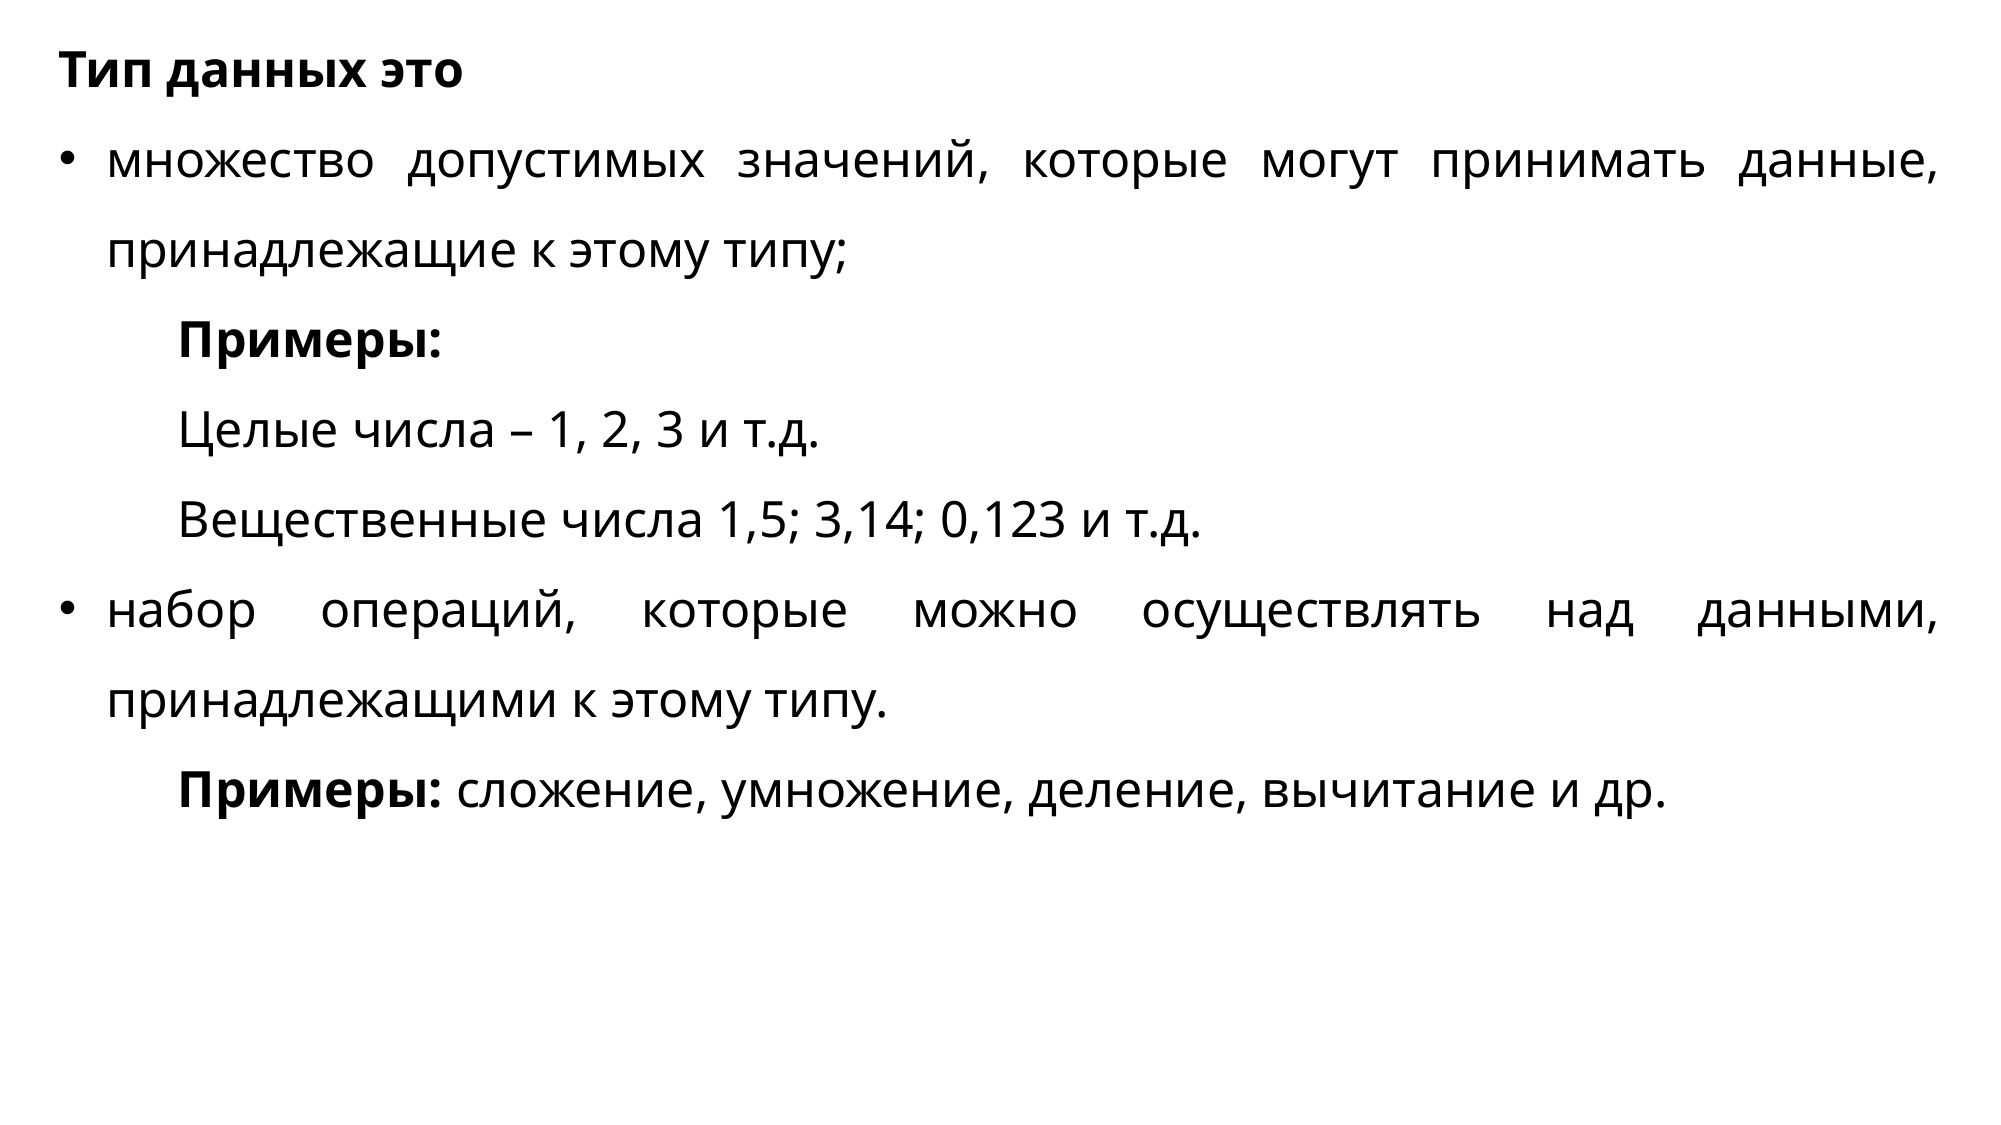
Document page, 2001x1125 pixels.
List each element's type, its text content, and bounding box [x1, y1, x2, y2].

text_box Тип данных это множество допустимых значений, которые могут принимать данные, принадлежащие к этому типу; Примеры: Целые числа – 1, 2, 3 и т.д. Вещественные числа 1,5; 3,14; 0,123 и т.д. набор операций, которые можно осуществлять над данными, принадлежащими к этому типу. Примеры: сложение, умножение, деление, вычитание и др. [0, 0, 2000, 825]
